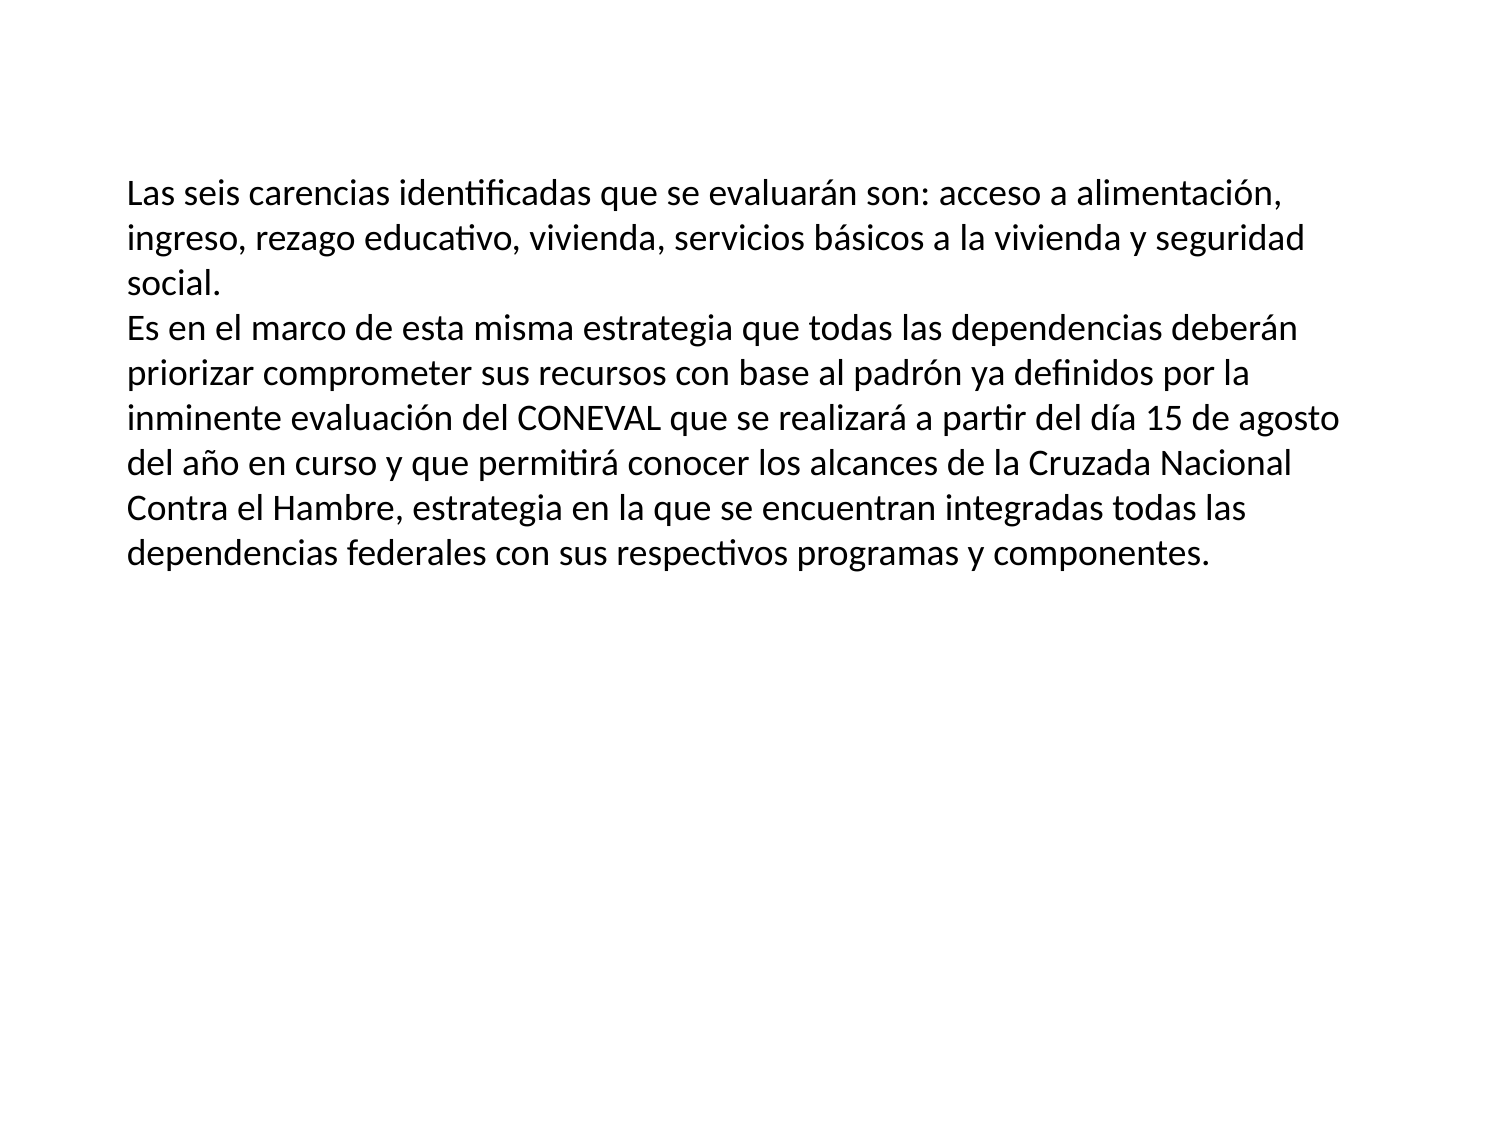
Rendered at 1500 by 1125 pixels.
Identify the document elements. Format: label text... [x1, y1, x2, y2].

text_box Las seis carencias identificadas que se evaluarán son: acceso a alimentación, ingreso, rezago educativo, vivienda, servicios básicos a la vivienda y seguridad social. Es en el marco de esta misma estrategia que todas las dependencias deberán priorizar comprometer sus recursos con base al padrón ya definidos por la inminente evaluación del CONEVAL que se realizará a partir del día 15 de agosto del año en curso y que permitirá conocer los alcances de la Cruzada Nacional Contra el Hambre, estrategia en la que se encuentran integradas todas las dependencias federales con sus respectivos programas y componentes. [112, 160, 1412, 626]
